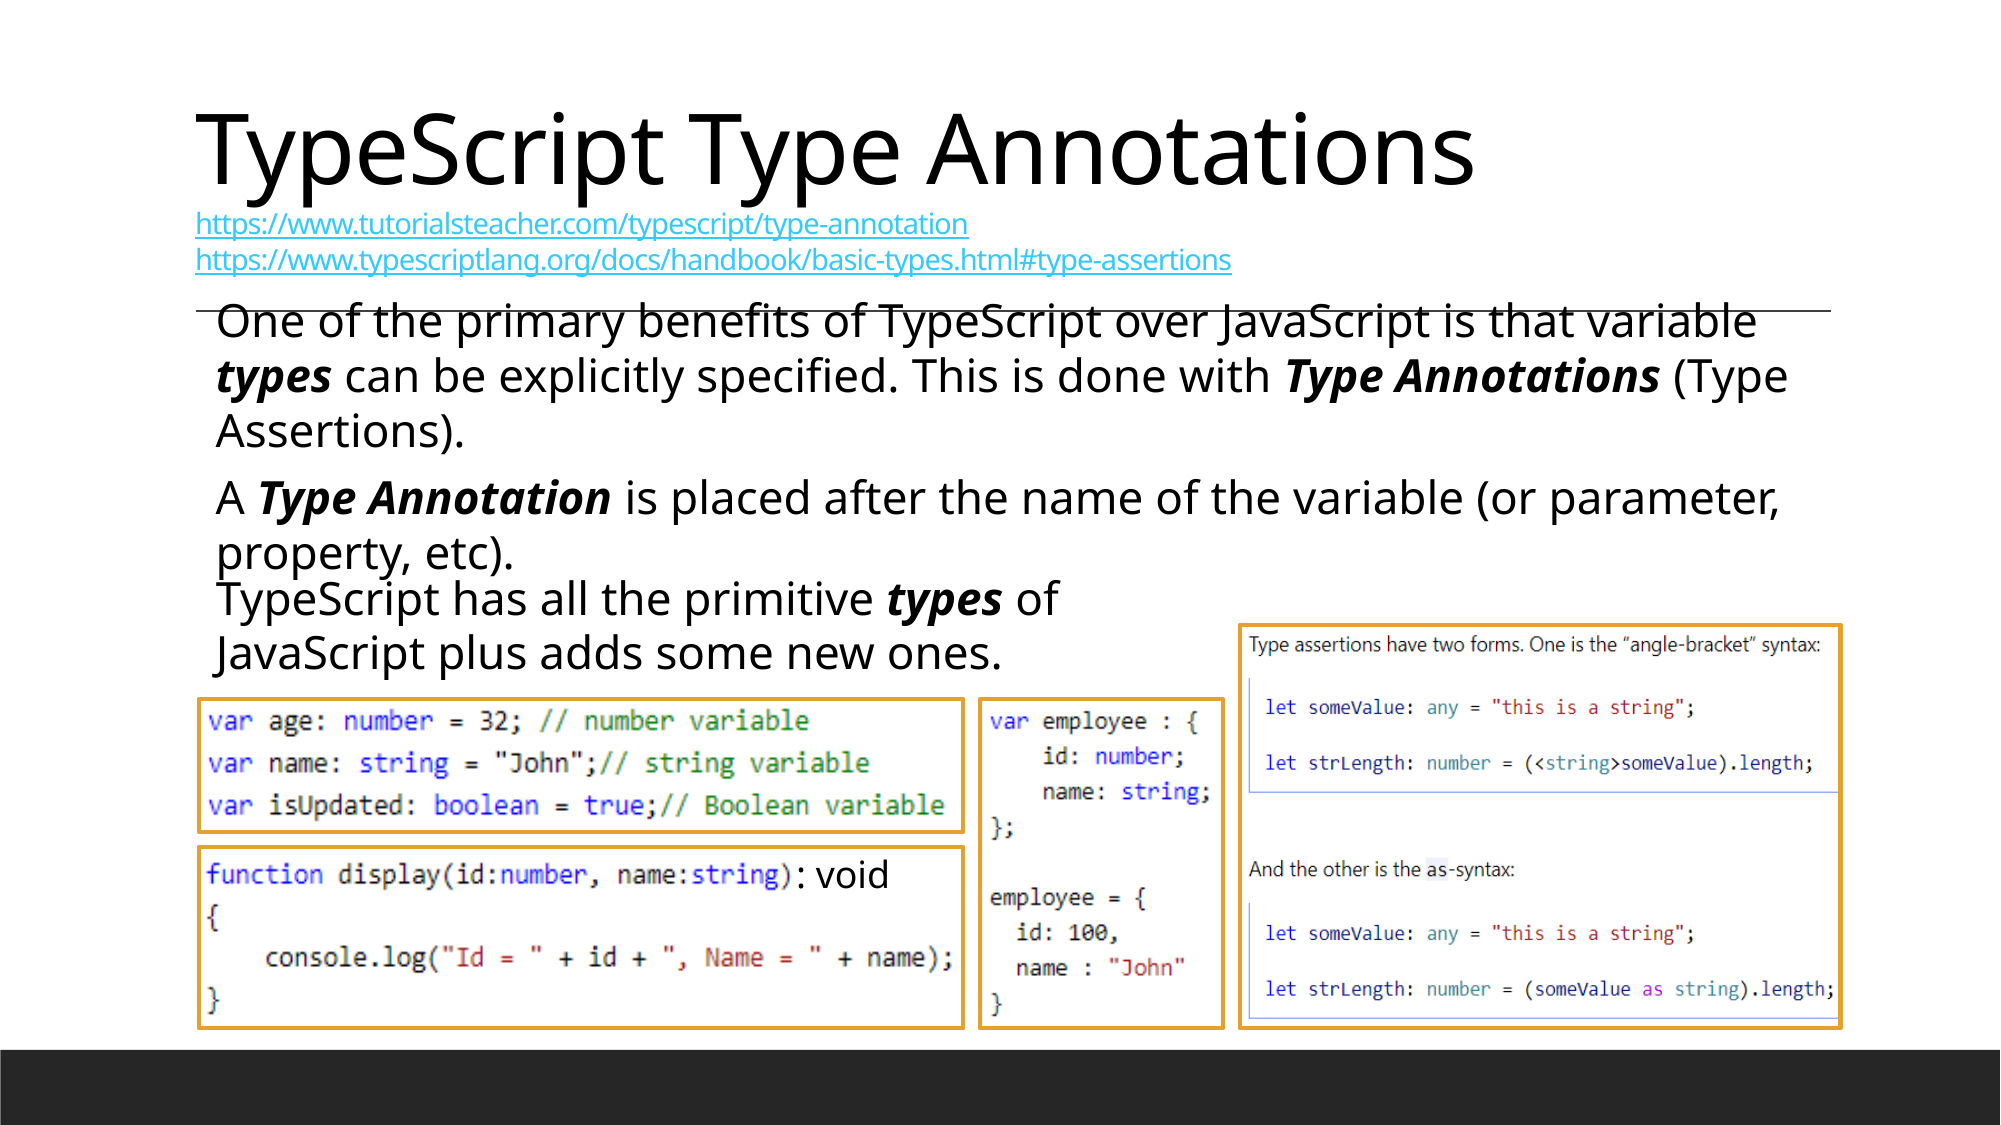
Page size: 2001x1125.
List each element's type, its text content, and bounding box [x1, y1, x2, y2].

picture [981, 700, 1222, 1027]
picture [200, 700, 962, 831]
title TypeScript Type Annotations https://www.tutorialsteacher.com/typescript/type-annotation https://www.typescriptlang.org/docs/handbook/basic-types.html#type-assertions [180, 47, 1830, 285]
picture [200, 848, 962, 1027]
list TypeScript has all the primitive types of JavaScript plus adds some new ones. [200, 555, 1242, 694]
picture [1241, 626, 1839, 1027]
text_box One of the primary benefits of TypeScript over JavaScript is that variable types can be explicitly specified. This is done with Type Annotations (Type Assertions). A Type Annotation is placed after the name of the variable (or parameter, property, etc). [200, 316, 1839, 555]
